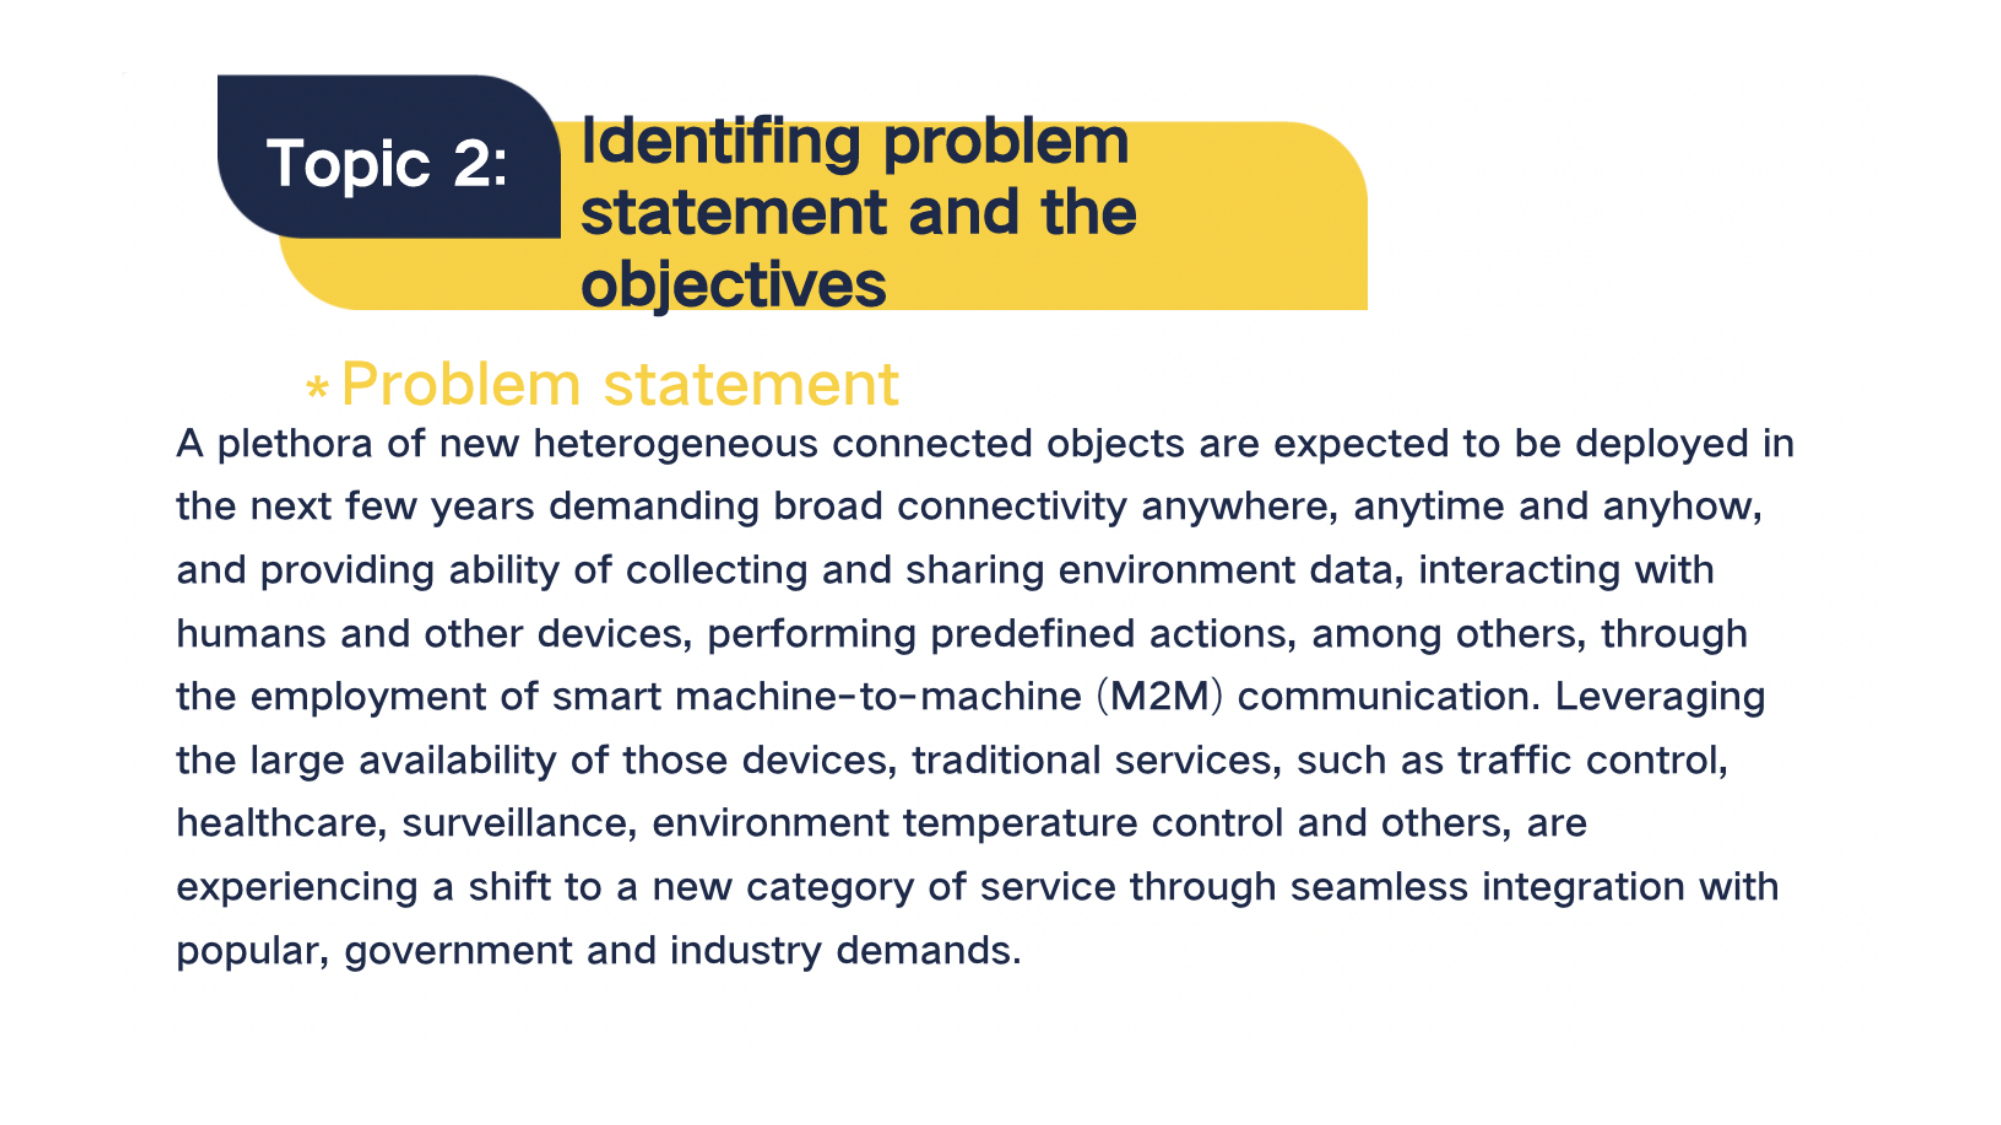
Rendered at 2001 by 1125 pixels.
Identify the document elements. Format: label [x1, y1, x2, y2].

list [122, 72, 1878, 1053]
